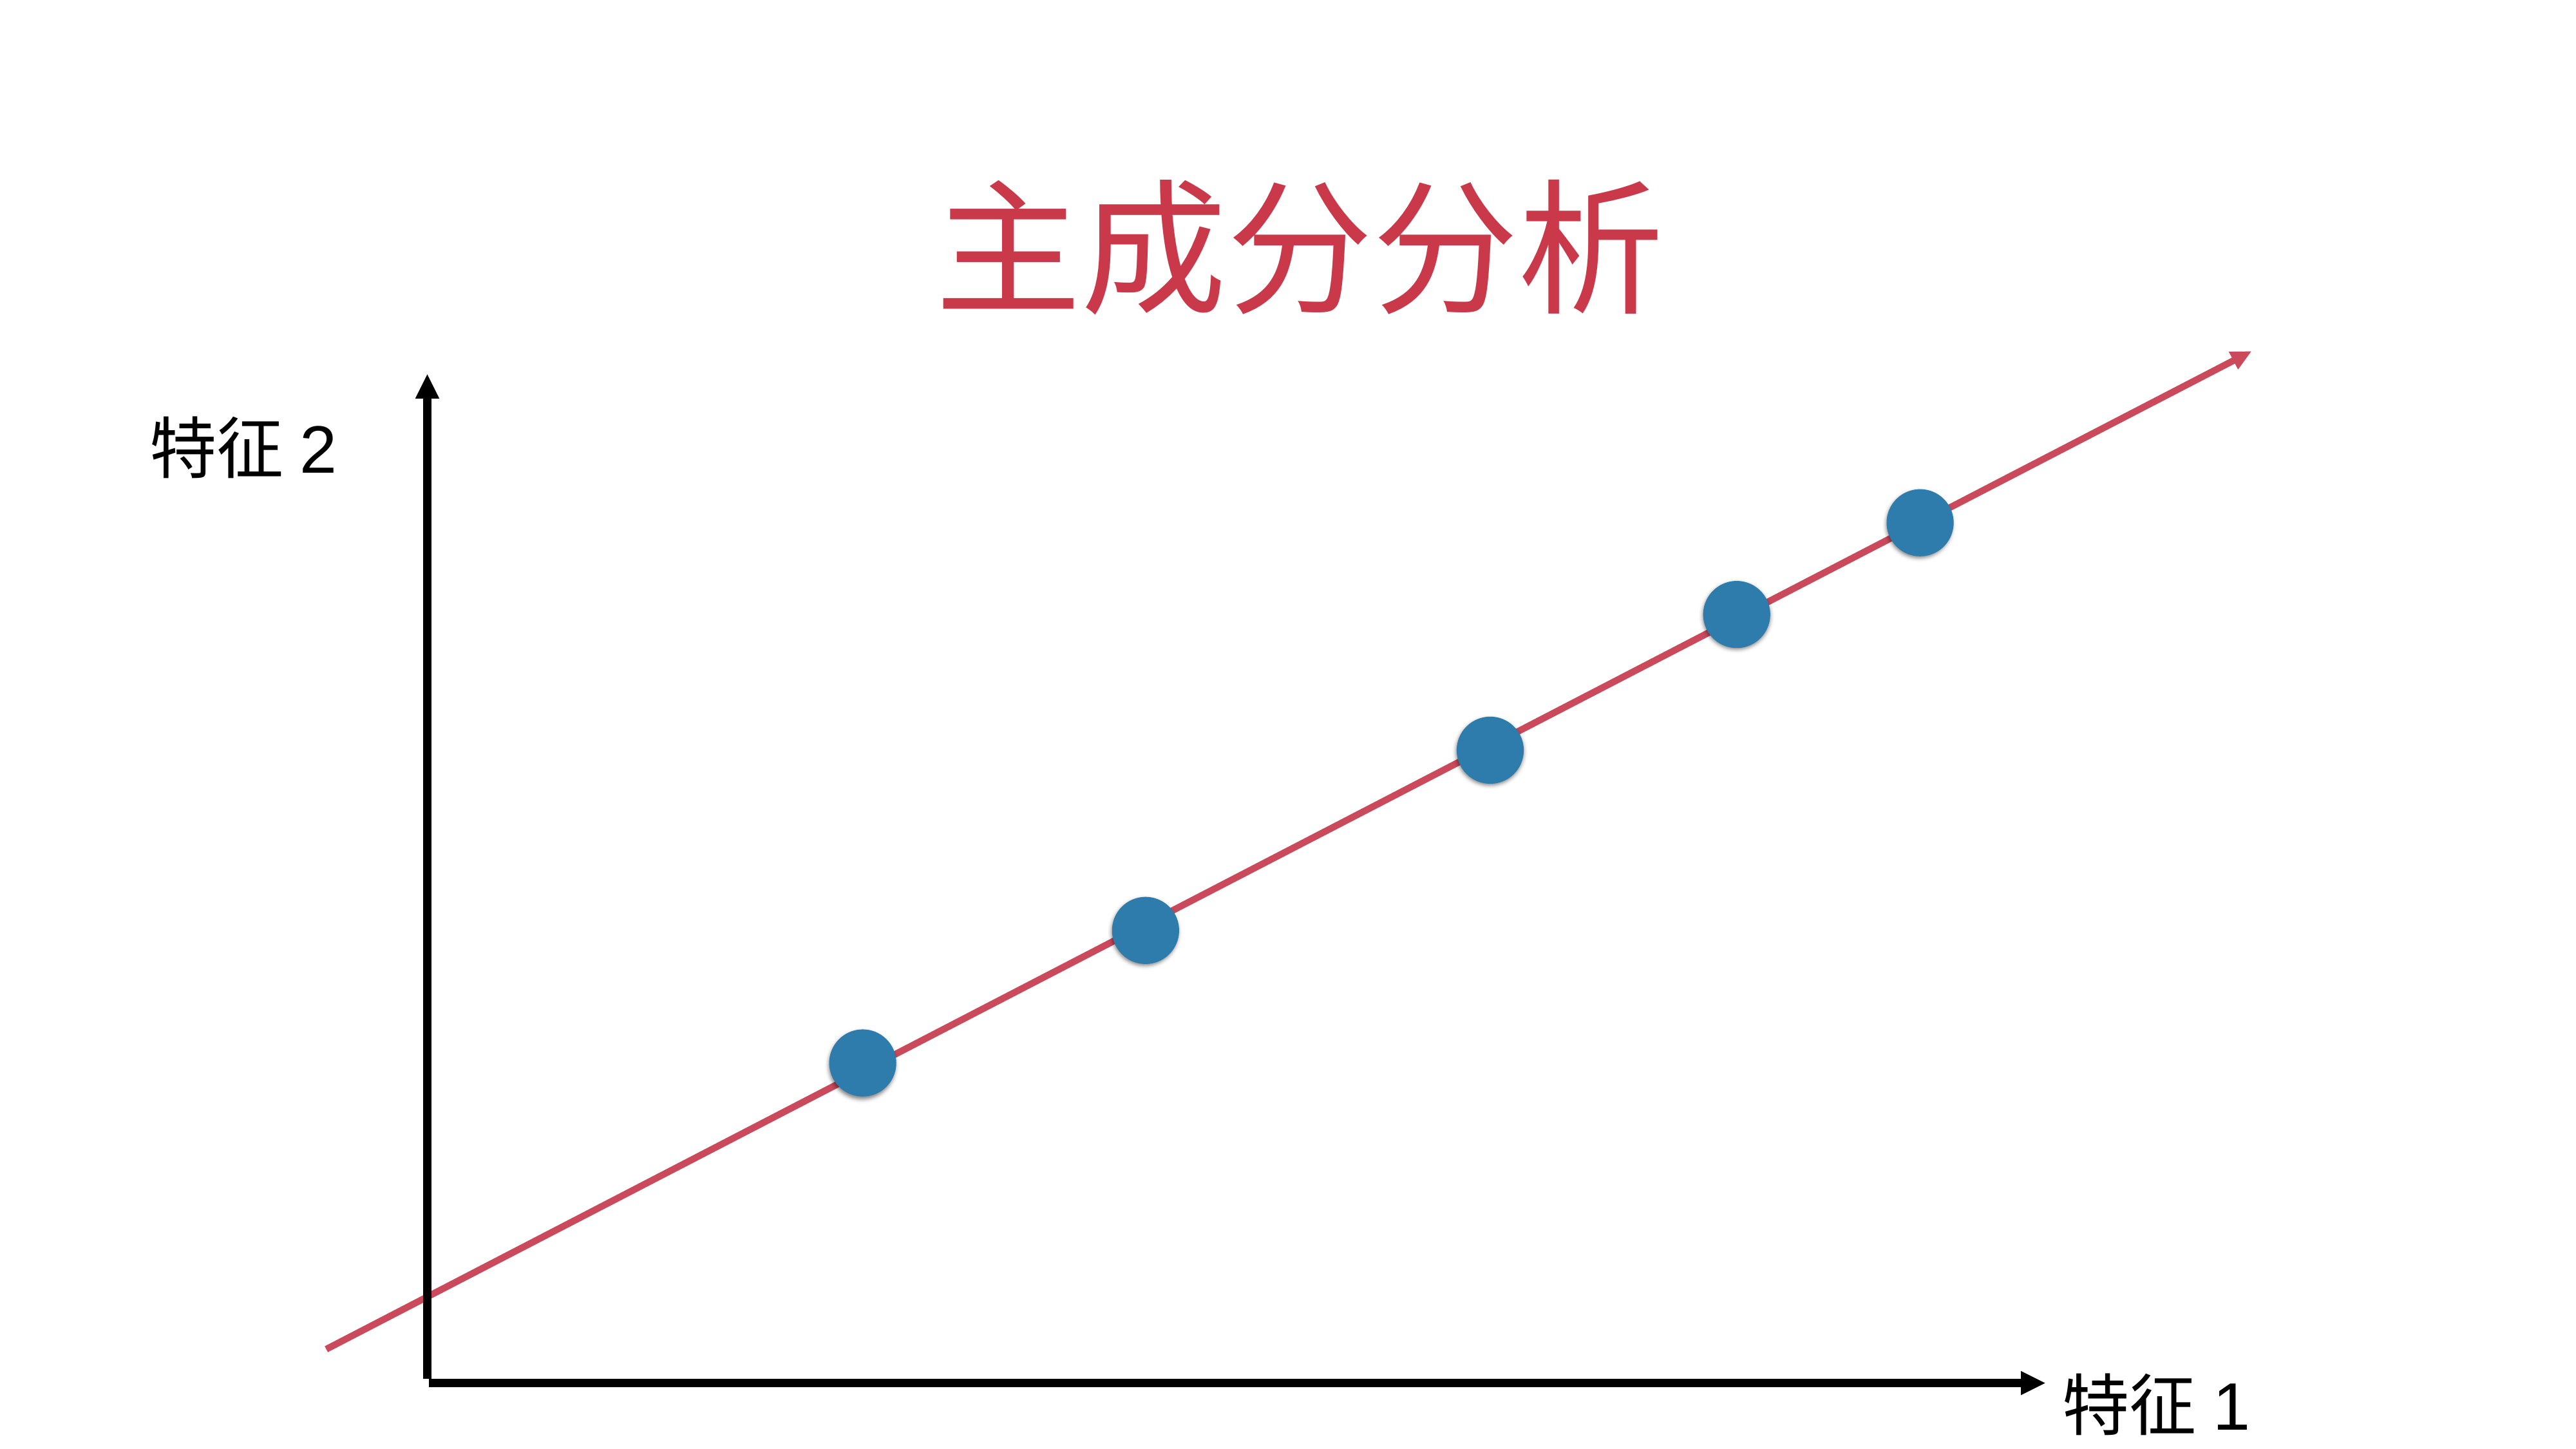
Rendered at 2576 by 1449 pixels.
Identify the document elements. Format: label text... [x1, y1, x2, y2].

text_box [829, 1029, 896, 1097]
text_box [1886, 489, 1954, 556]
text_box [1703, 581, 1770, 649]
text_box 特征2 [144, 360, 519, 492]
text_box [429, 1379, 2045, 1387]
text_box 特征1 [2057, 1317, 2432, 1449]
text_box [1456, 716, 1524, 784]
text_box [1112, 896, 1179, 964]
title 主成分分析 [187, 122, 2389, 337]
text_box [1952, 351, 2251, 507]
